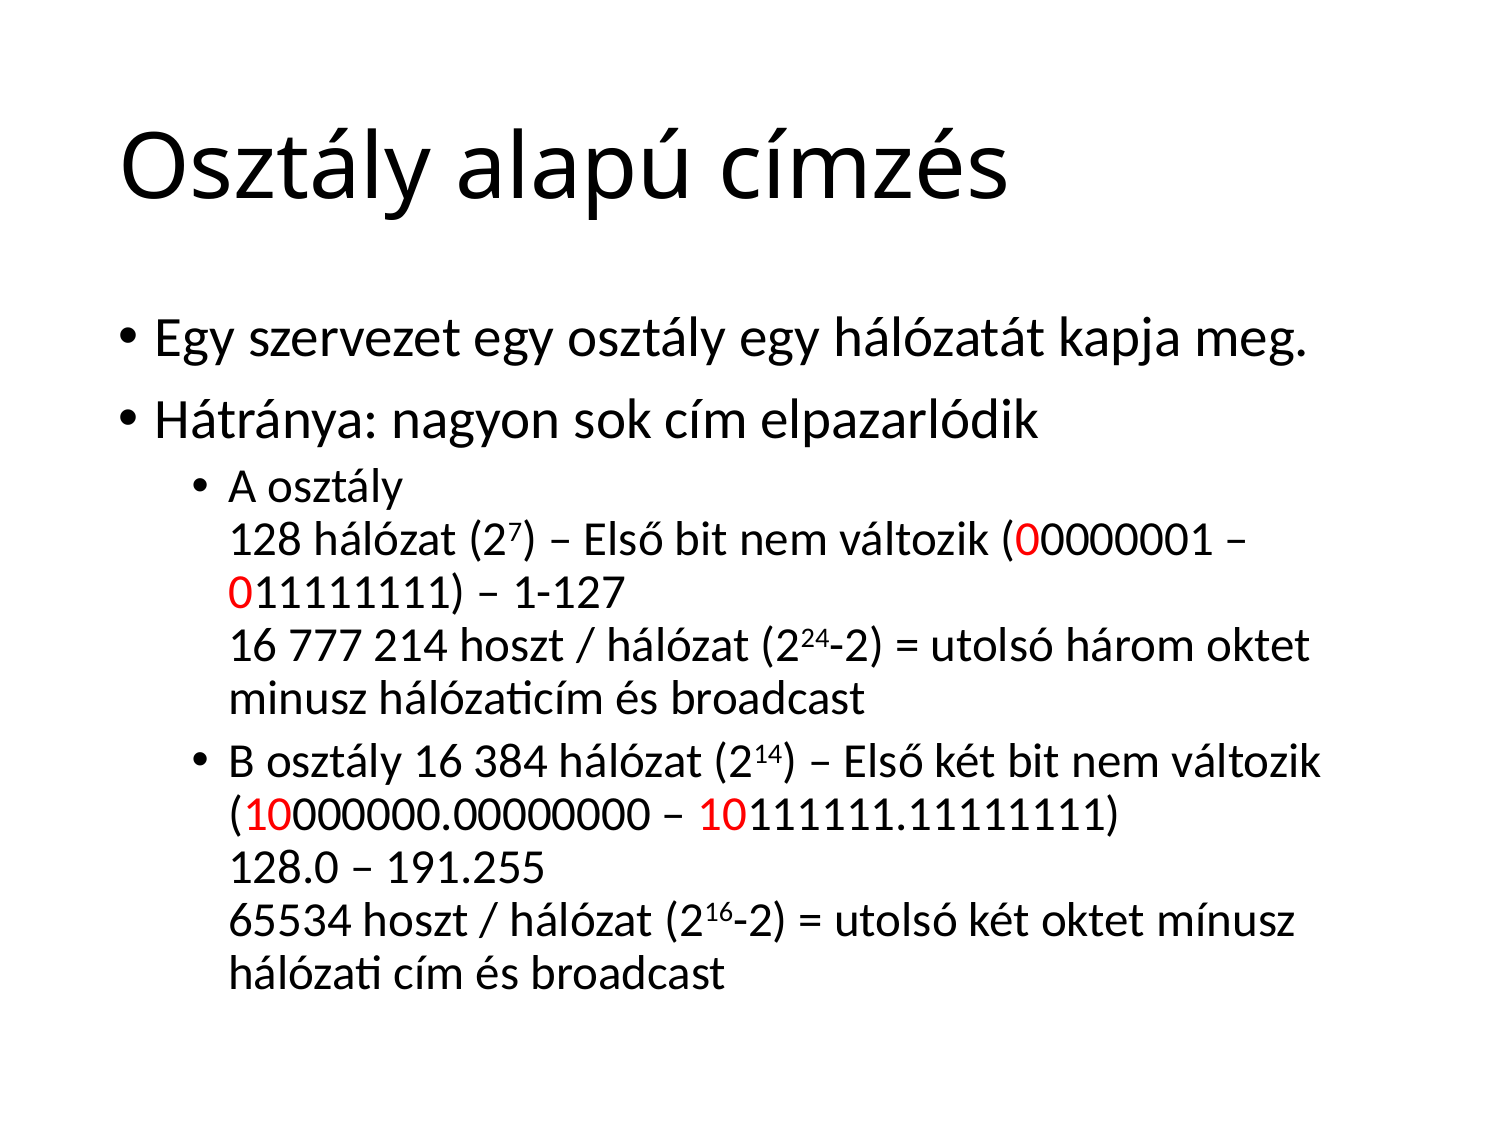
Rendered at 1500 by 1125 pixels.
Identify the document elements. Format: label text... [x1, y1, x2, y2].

title Osztály alapú címzés [103, 59, 1397, 278]
list Egy szervezet egy osztály egy hálózatát kapja meg. Hátránya: nagyon sok cím elpazarlódik A osztály 128 hálózat (27) – Első bit nem változik (00000001 – 011111111) – 1-127 16 777 214 hoszt / hálózat (224-2) = utolsó három oktet minusz hálózaticím és broadcast B osztály 16 384 hálózat (214) – Első két bit nem változik (10000000.00000000 – 10111111.11111111) 128.0 – 191.255 65534 hoszt / hálózat (216-2) = utolsó két oktet mínusz hálózati cím és broadcast [103, 299, 1397, 1014]
